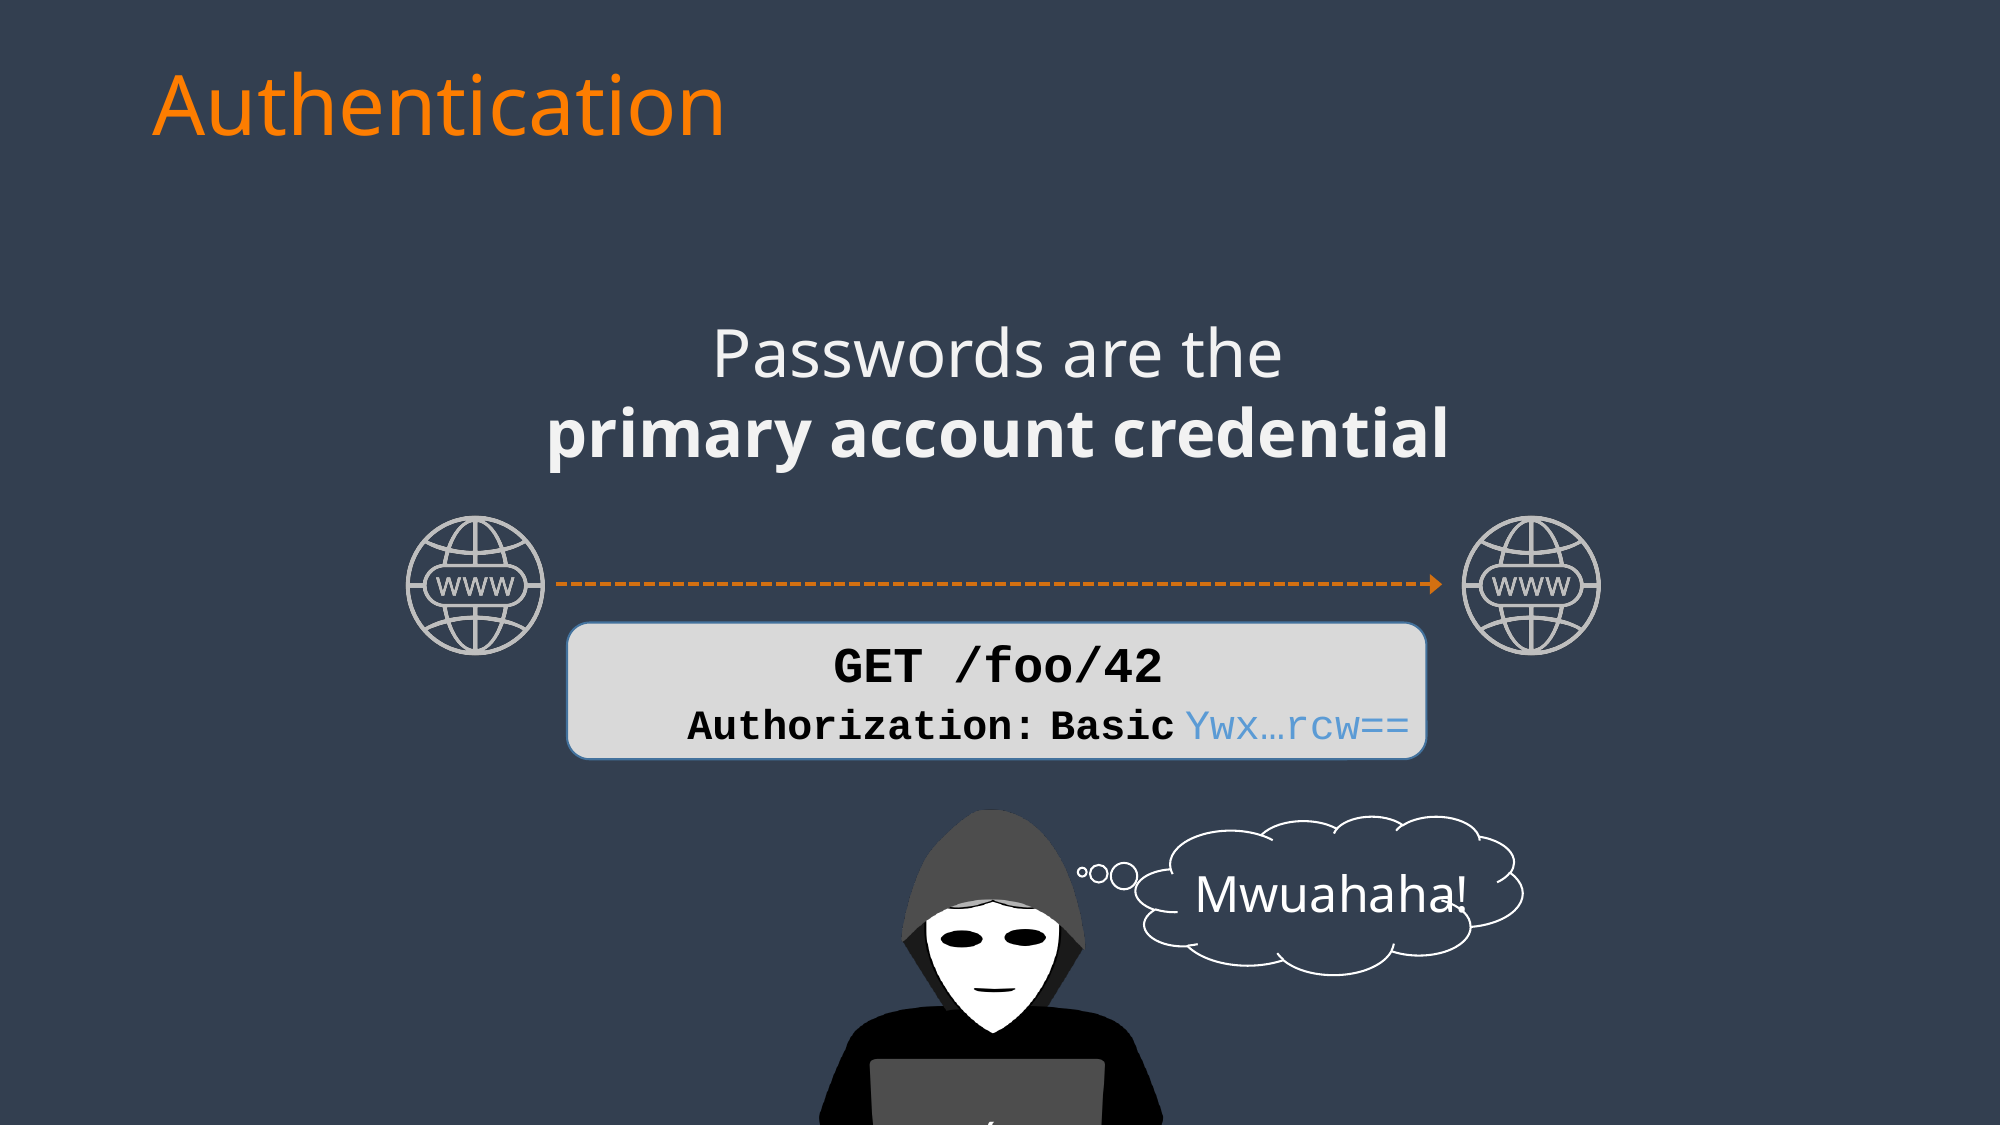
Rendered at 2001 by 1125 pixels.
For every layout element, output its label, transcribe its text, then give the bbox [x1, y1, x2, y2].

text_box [400, 503, 1609, 760]
list Authentication [137, 55, 1863, 770]
text_box Mwuahaha! [1180, 854, 1504, 930]
text_box [1180, 930, 1472, 977]
text_box [1180, 815, 1524, 920]
picture [778, 787, 1180, 1125]
